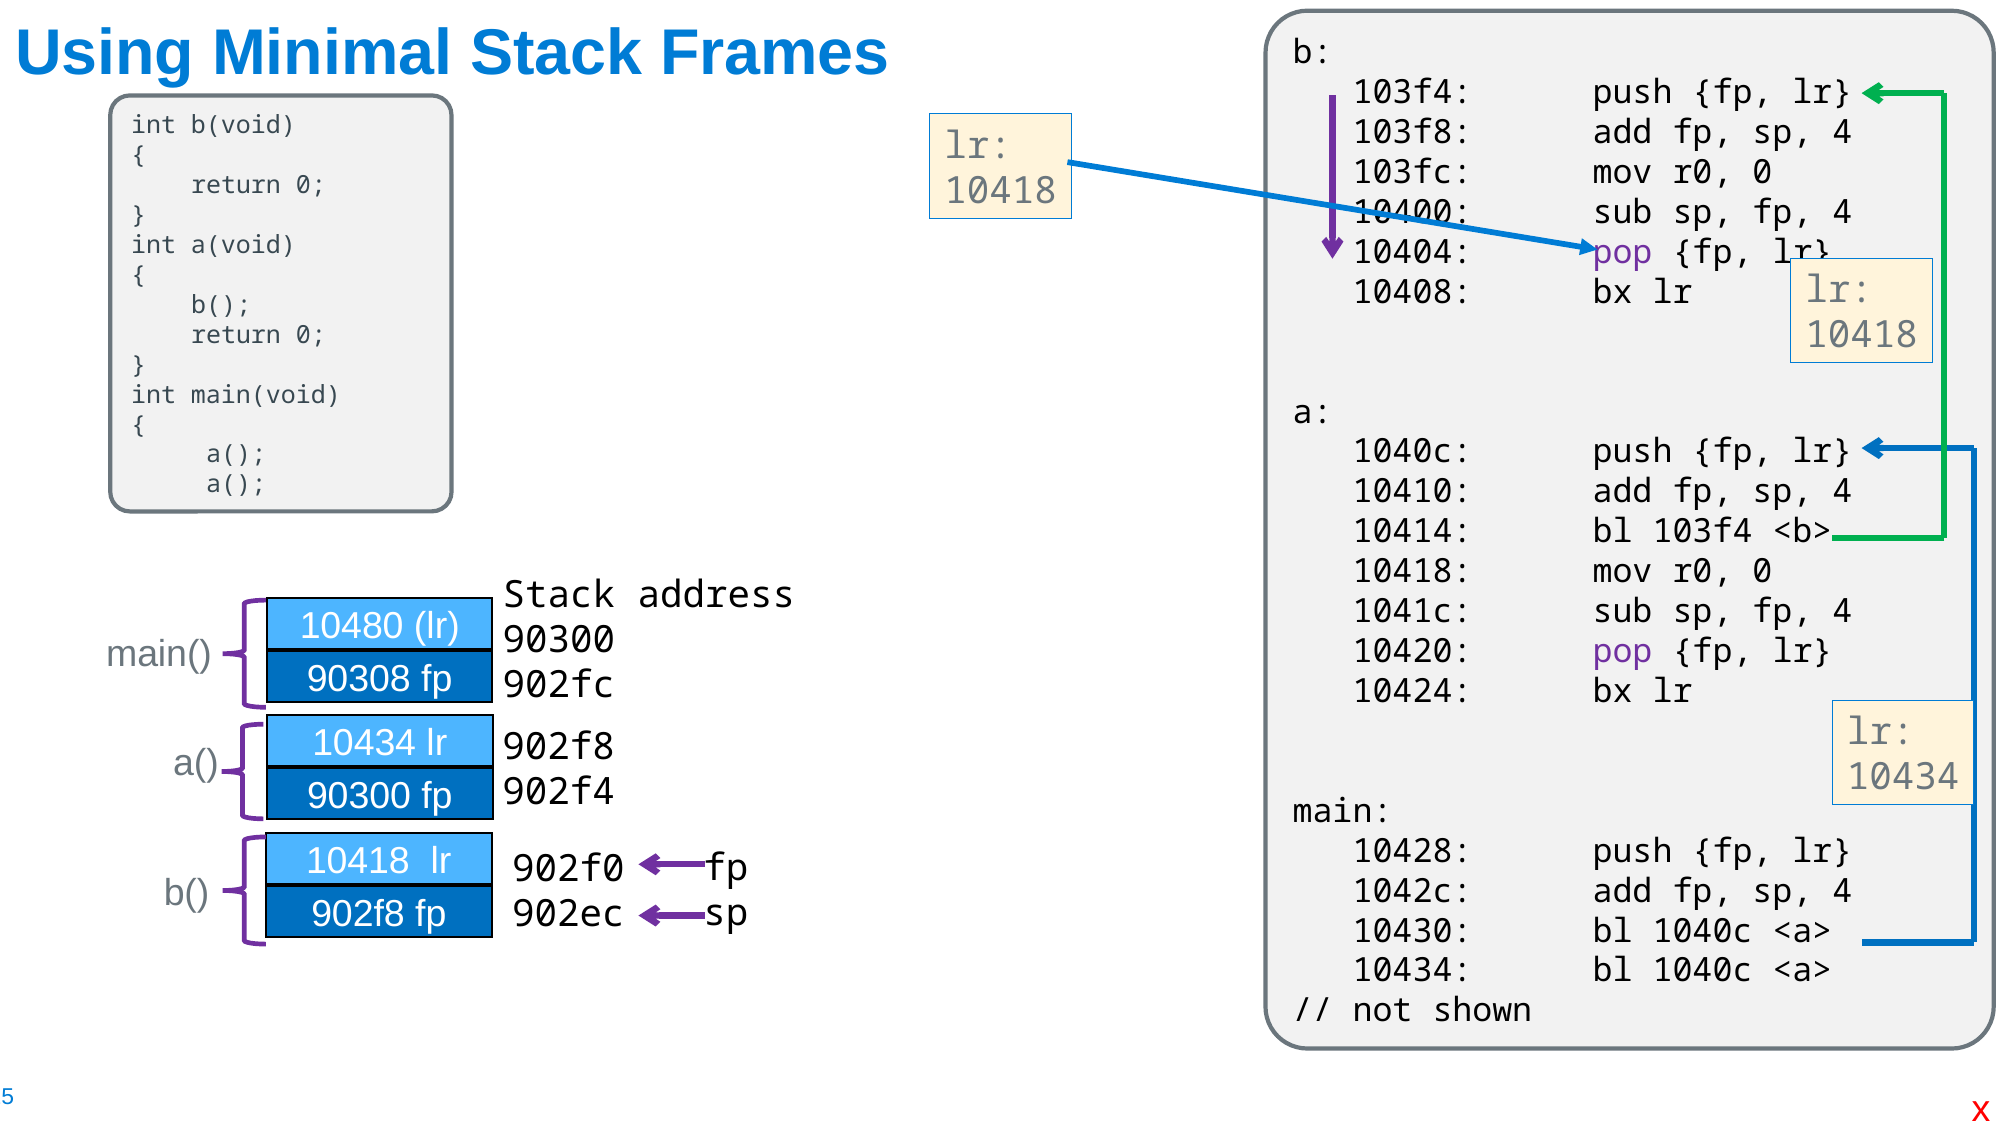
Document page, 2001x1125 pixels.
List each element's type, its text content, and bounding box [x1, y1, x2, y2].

text_box b: 103f4: push {fp, lr} 103f8: add fp, sp, 4 103fc: mov r0, 0 10400: sub sp, fp, 4 10404: pop {fp, lr} 10408: bx lr a: 1040c: push {fp, lr} 10410: add fp, sp, 4 10414: bl 103f4 <b> 10418: mov r0, 0 1041c: sub sp, fp, 4 10420: pop {fp, lr} 10424: bx lr main: 10428: push {fp, lr} 1042c: add fp, sp, 4 10430: bl 1040c <a> 10434: bl 1040c <a> // not shown [1265, 10, 1994, 1049]
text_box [638, 836, 765, 943]
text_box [1794, 93, 1945, 538]
text_box 10418 lr [265, 832, 493, 885]
text_box int b(void) { return 0; } int a(void) { b(); return 0; } int main(void) { a(); a(); [110, 95, 452, 512]
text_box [157, 714, 632, 821]
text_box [90, 562, 813, 714]
text_box b() [148, 860, 225, 921]
title Using Minimal Stack Frames [0, 0, 1202, 96]
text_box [1835, 447, 1974, 943]
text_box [933, 113, 1598, 250]
text_box 902f0 902ec [497, 836, 638, 941]
text_box [222, 836, 266, 945]
text_box x [1956, 1076, 2000, 1125]
text_box 902f8 fp [266, 885, 493, 938]
